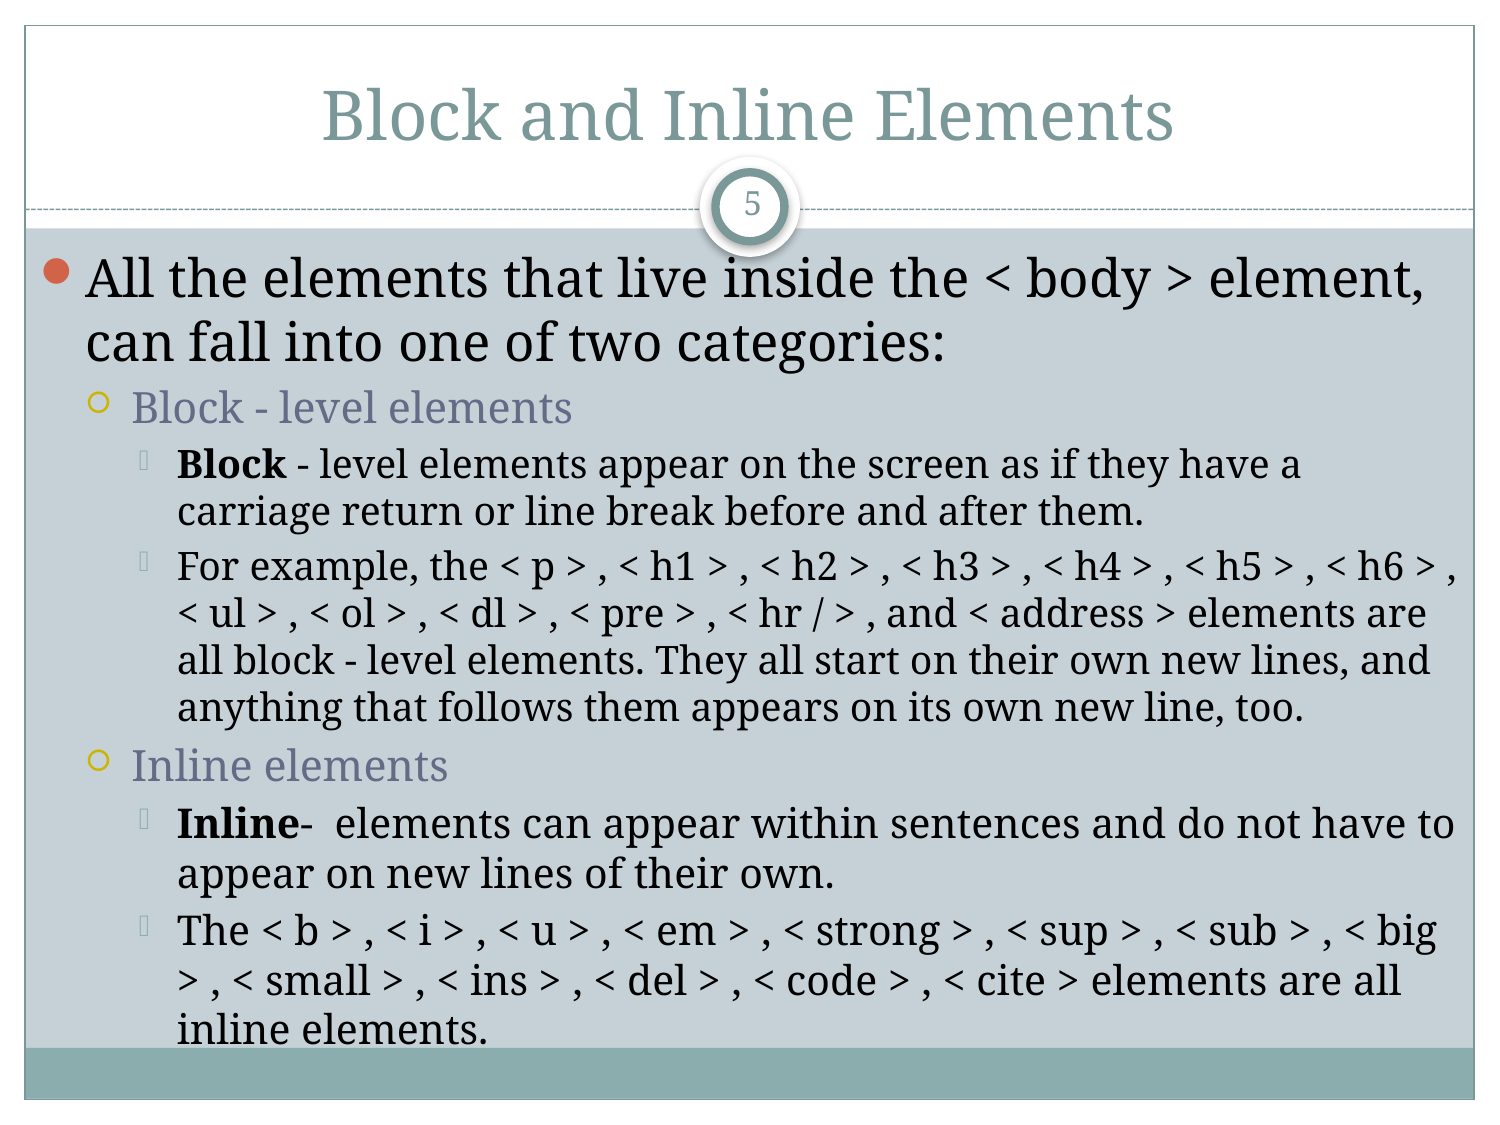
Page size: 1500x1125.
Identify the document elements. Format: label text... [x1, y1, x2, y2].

list All the elements that live inside the < body > element, can fall into one of two categories: Block - level elements Block - level elements appear on the screen as if they have a carriage return or line break before and after them. For example, the < p > , < h1 > , < h2 > , < h3 > , < h4 > , < h5 > , < h6 > , < ul > , < ol > , < dl > , < pre > , < hr / > , and < address > elements are all block - level elements. They all start on their own new lines, and anything that follows them appears on its own new line, too. Inline elements Inline- elements can appear within sentences and do not have to appear on new lines of their own. The < b > , < i > , < u > , < em > , < strong > , < sup > , < sub > , < big > , < small > , < ins > , < del > , < code > , < cite > elements are all inline elements. [24, 237, 1475, 1062]
slide_number 5 [715, 168, 791, 237]
title Block and Inline Elements [49, 37, 1450, 162]
